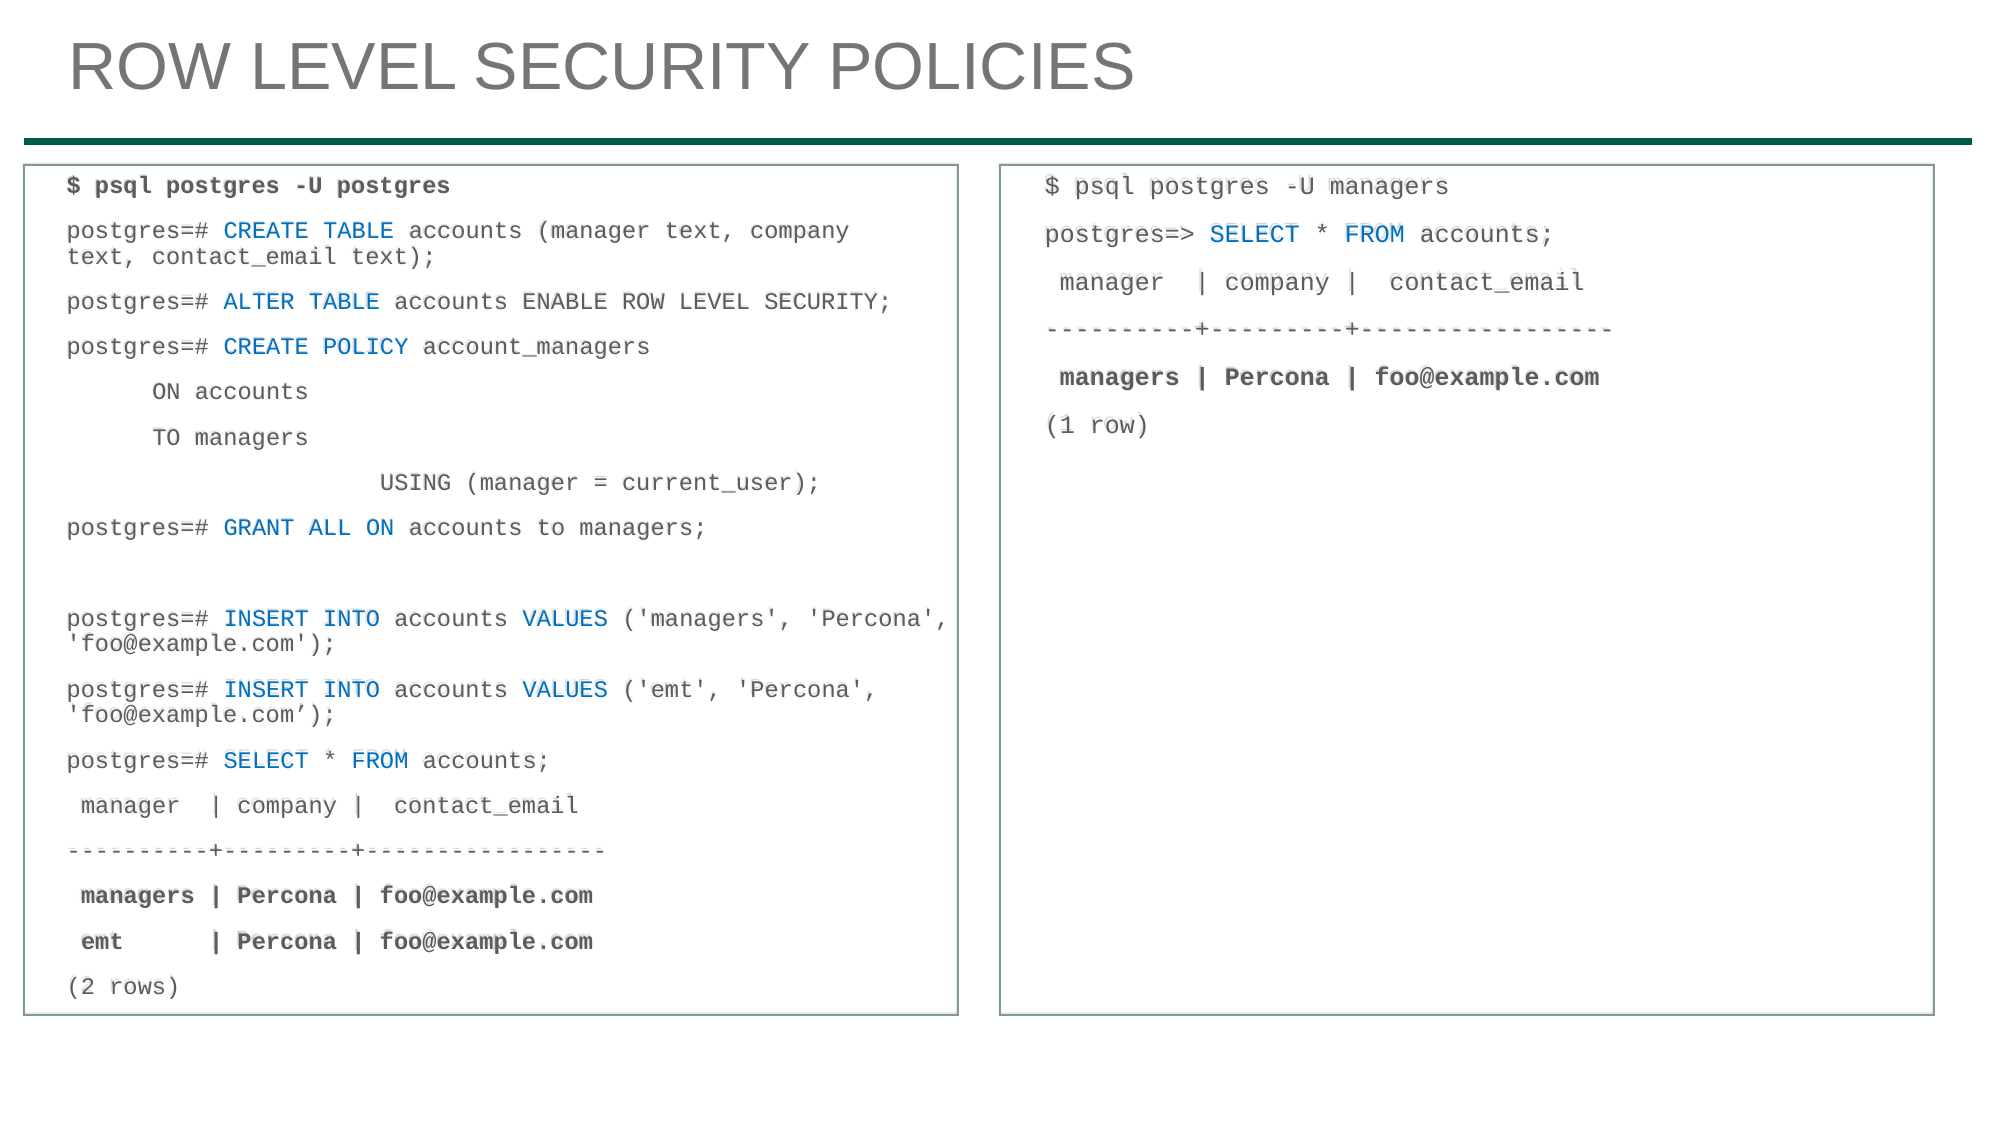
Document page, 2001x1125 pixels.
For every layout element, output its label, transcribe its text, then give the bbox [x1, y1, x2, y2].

list $ psql postgres -U postgres postgres=# CREATE TABLE accounts (manager text, company text, contact_email text); postgres=# ALTER TABLE accounts ENABLE ROW LEVEL SECURITY; postgres=# CREATE POLICY account_managers ON accounts TO managers USING (manager = current_user); postgres=# GRANT ALL ON accounts to managers; postgres=# INSERT INTO accounts VALUES ('managers', 'Percona', 'foo@example.com'); postgres=# INSERT INTO accounts VALUES ('emt', 'Percona', 'foo@example.com’); postgres=# SELECT * FROM accounts; manager | company | contact_email ----------+---------+----------------- managers | Percona | foo@example.com emt | Percona | foo@example.com (2 rows) [23, 164, 959, 1016]
text_box $ psql postgres -U managers postgres=> SELECT * FROM accounts; manager | company | contact_email ----------+---------+----------------- managers | Percona | foo@example.com (1 row) [999, 165, 1935, 1016]
title Row Level Security POLICIES [23, 8, 1973, 128]
